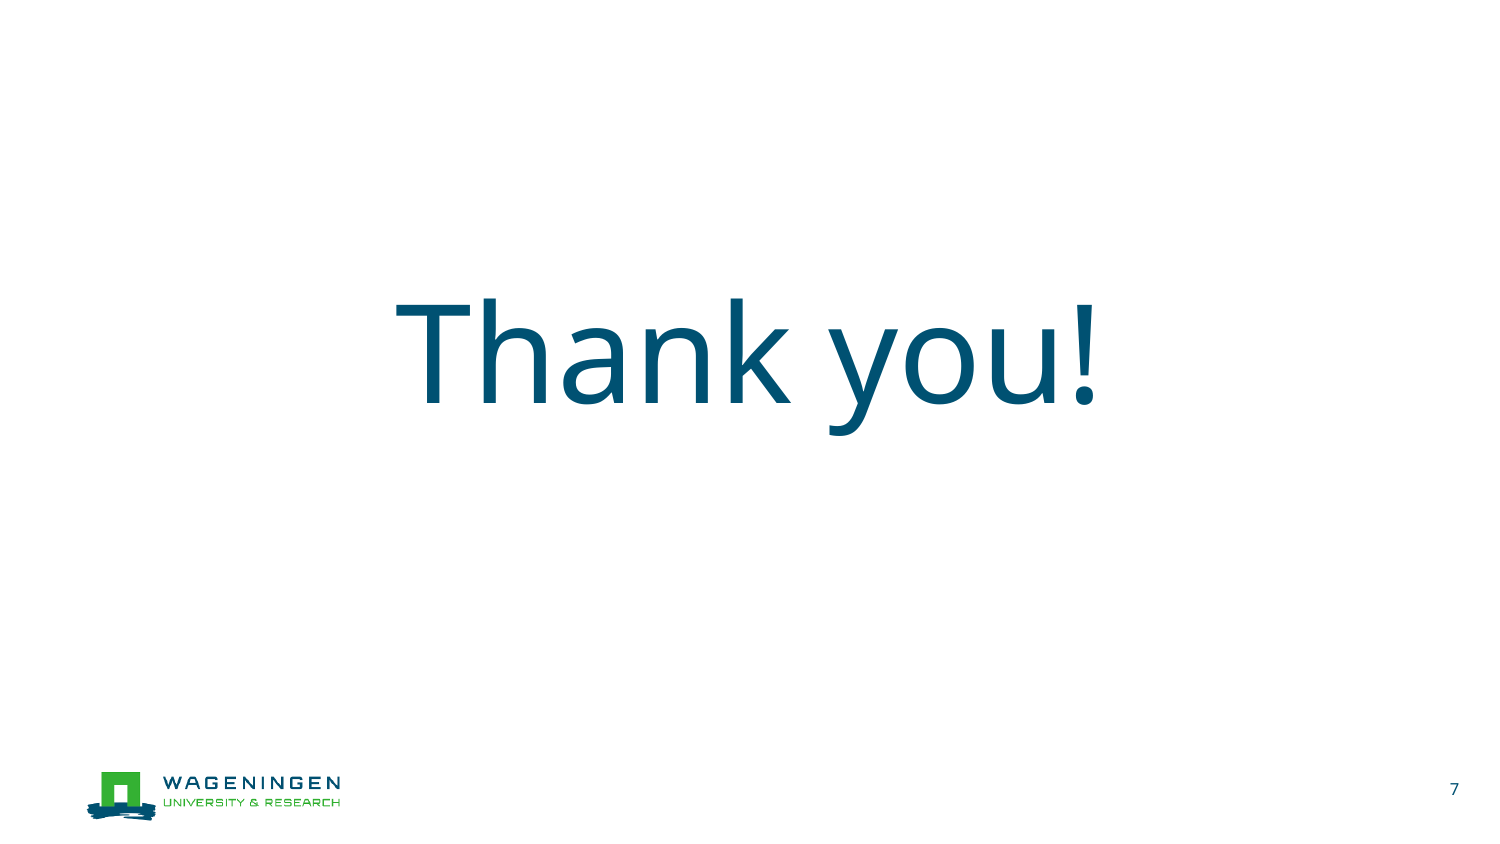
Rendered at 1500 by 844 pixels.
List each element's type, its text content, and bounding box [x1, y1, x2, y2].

picture [0, 0, 1500, 844]
text_box Thank you! [380, 385, 1120, 438]
slide_number 7 [1388, 783, 1466, 804]
